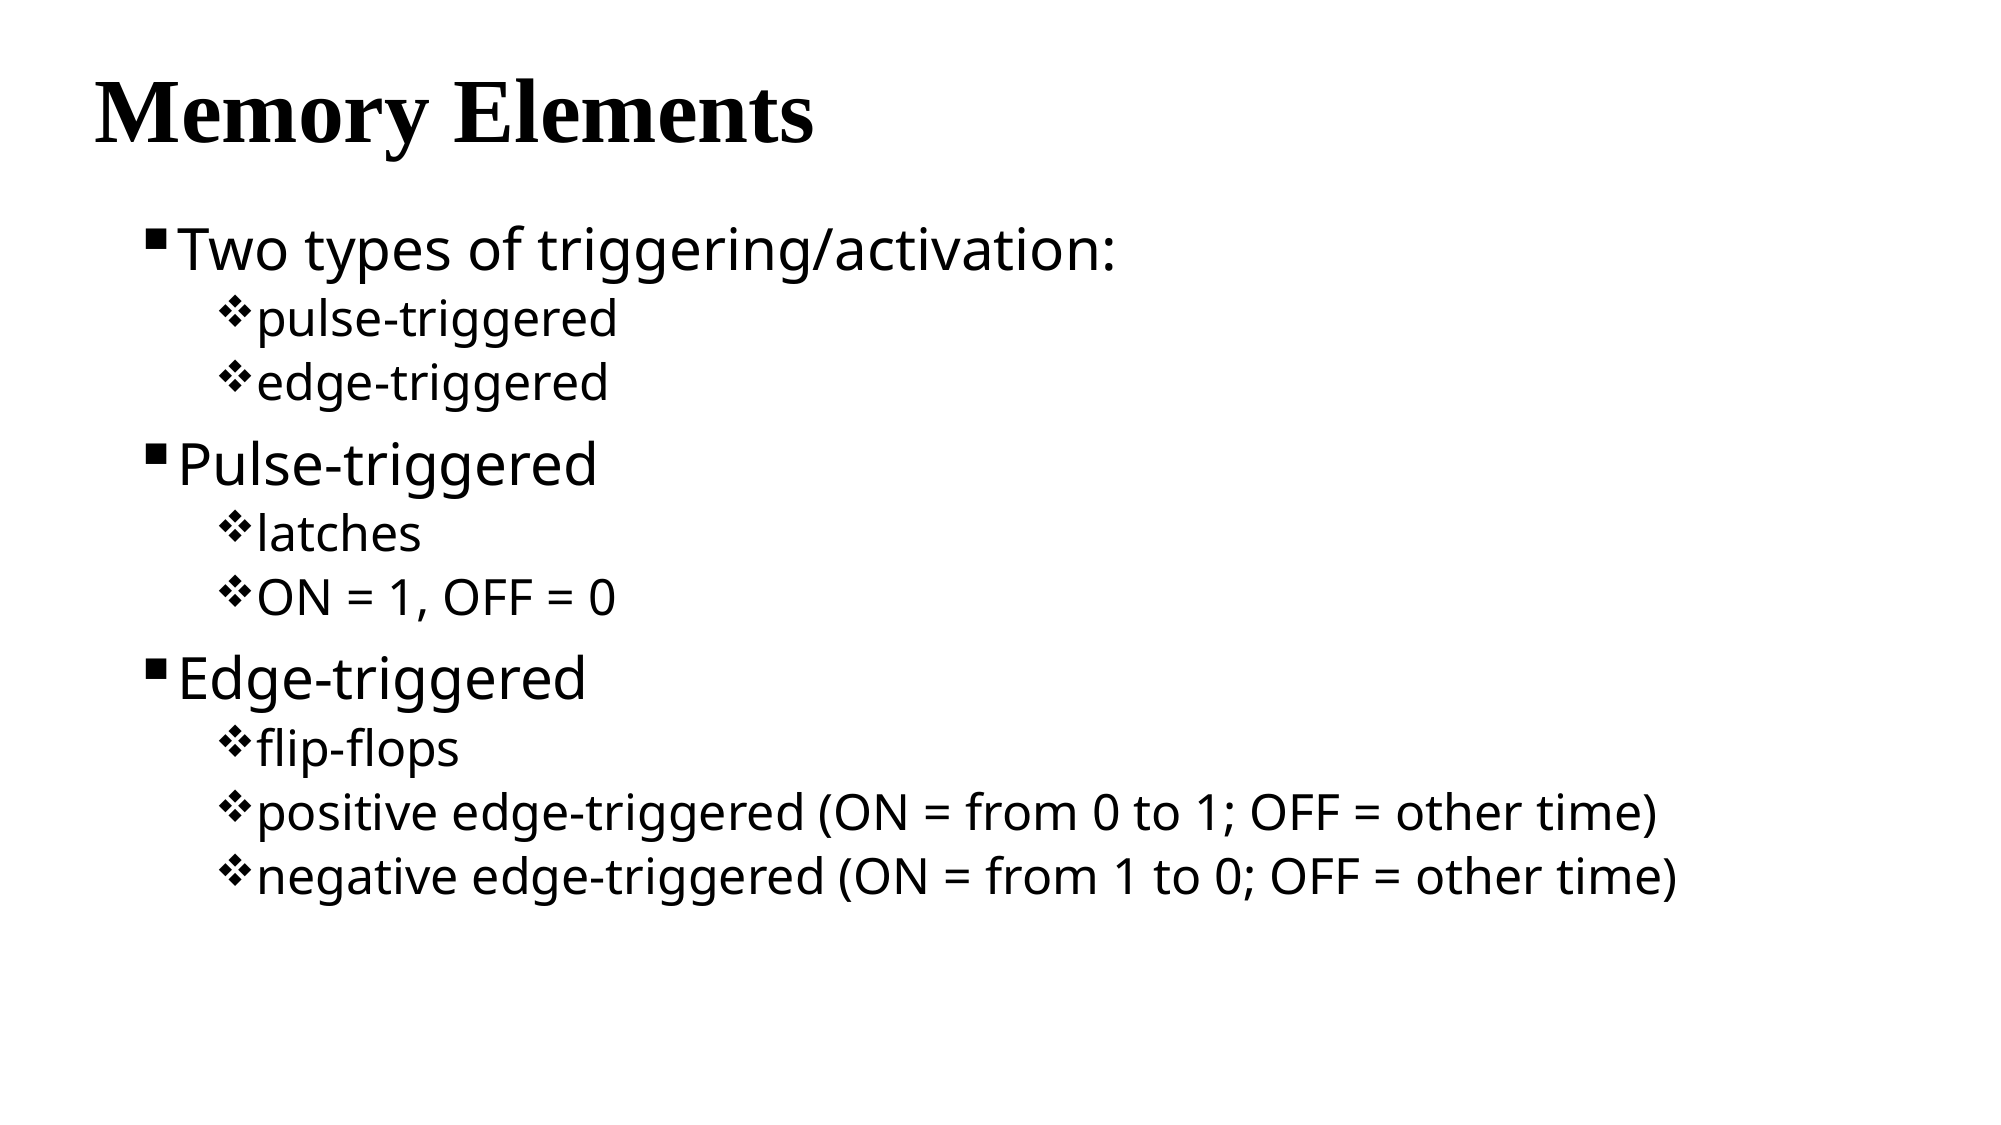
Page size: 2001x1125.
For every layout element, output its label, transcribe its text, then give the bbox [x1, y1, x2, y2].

list Two types of triggering/activation: pulse-triggered edge-triggered Pulse-triggered latches ON = 1, OFF = 0 Edge-triggered flip-flops positive edge-triggered (ON = from 0 to 1; OFF = other time) negative edge-triggered (ON = from 1 to 0; OFF = other time) [125, 212, 1908, 1013]
title Memory Elements [79, 3, 1805, 222]
